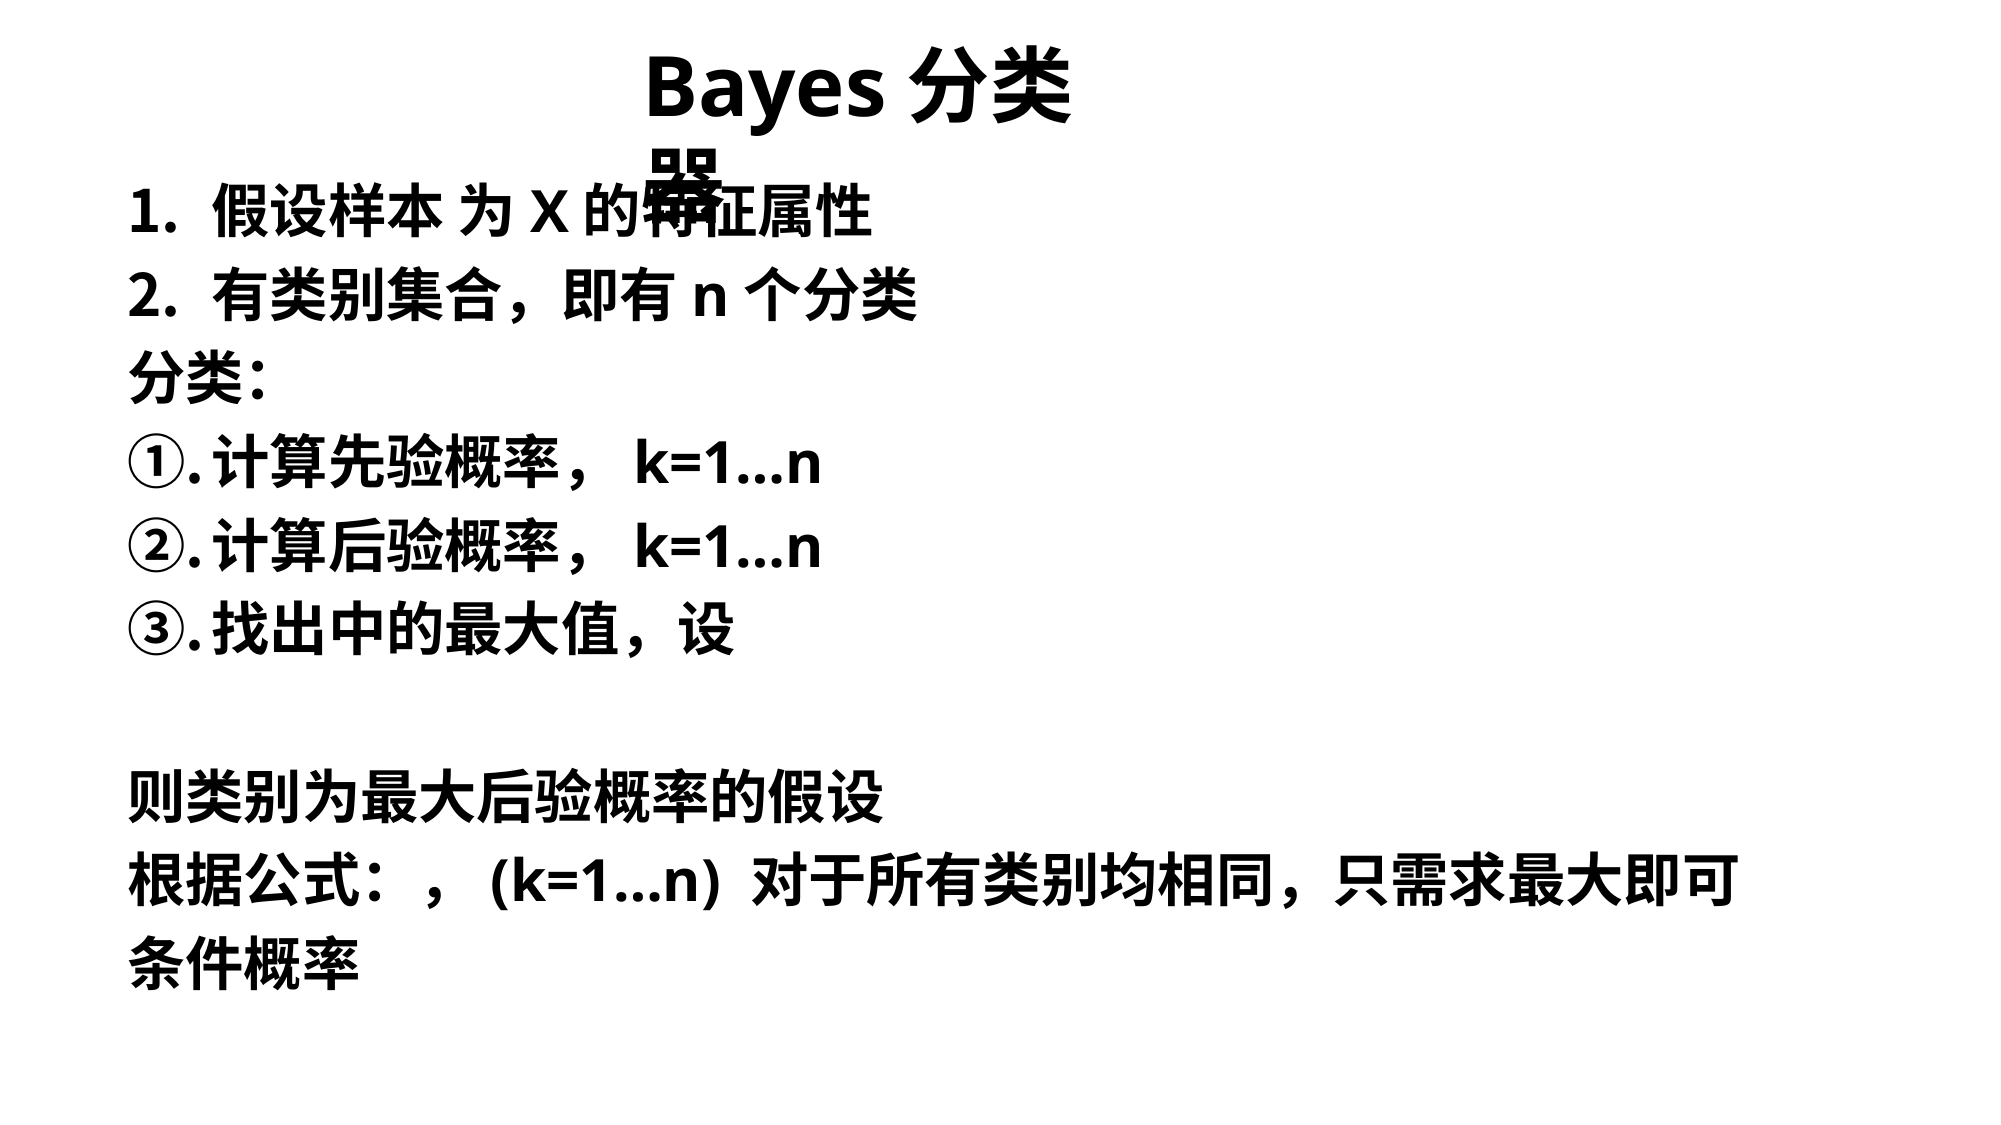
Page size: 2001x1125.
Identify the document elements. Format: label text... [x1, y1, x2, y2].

text_box Bayes分类器 [627, 25, 1147, 241]
